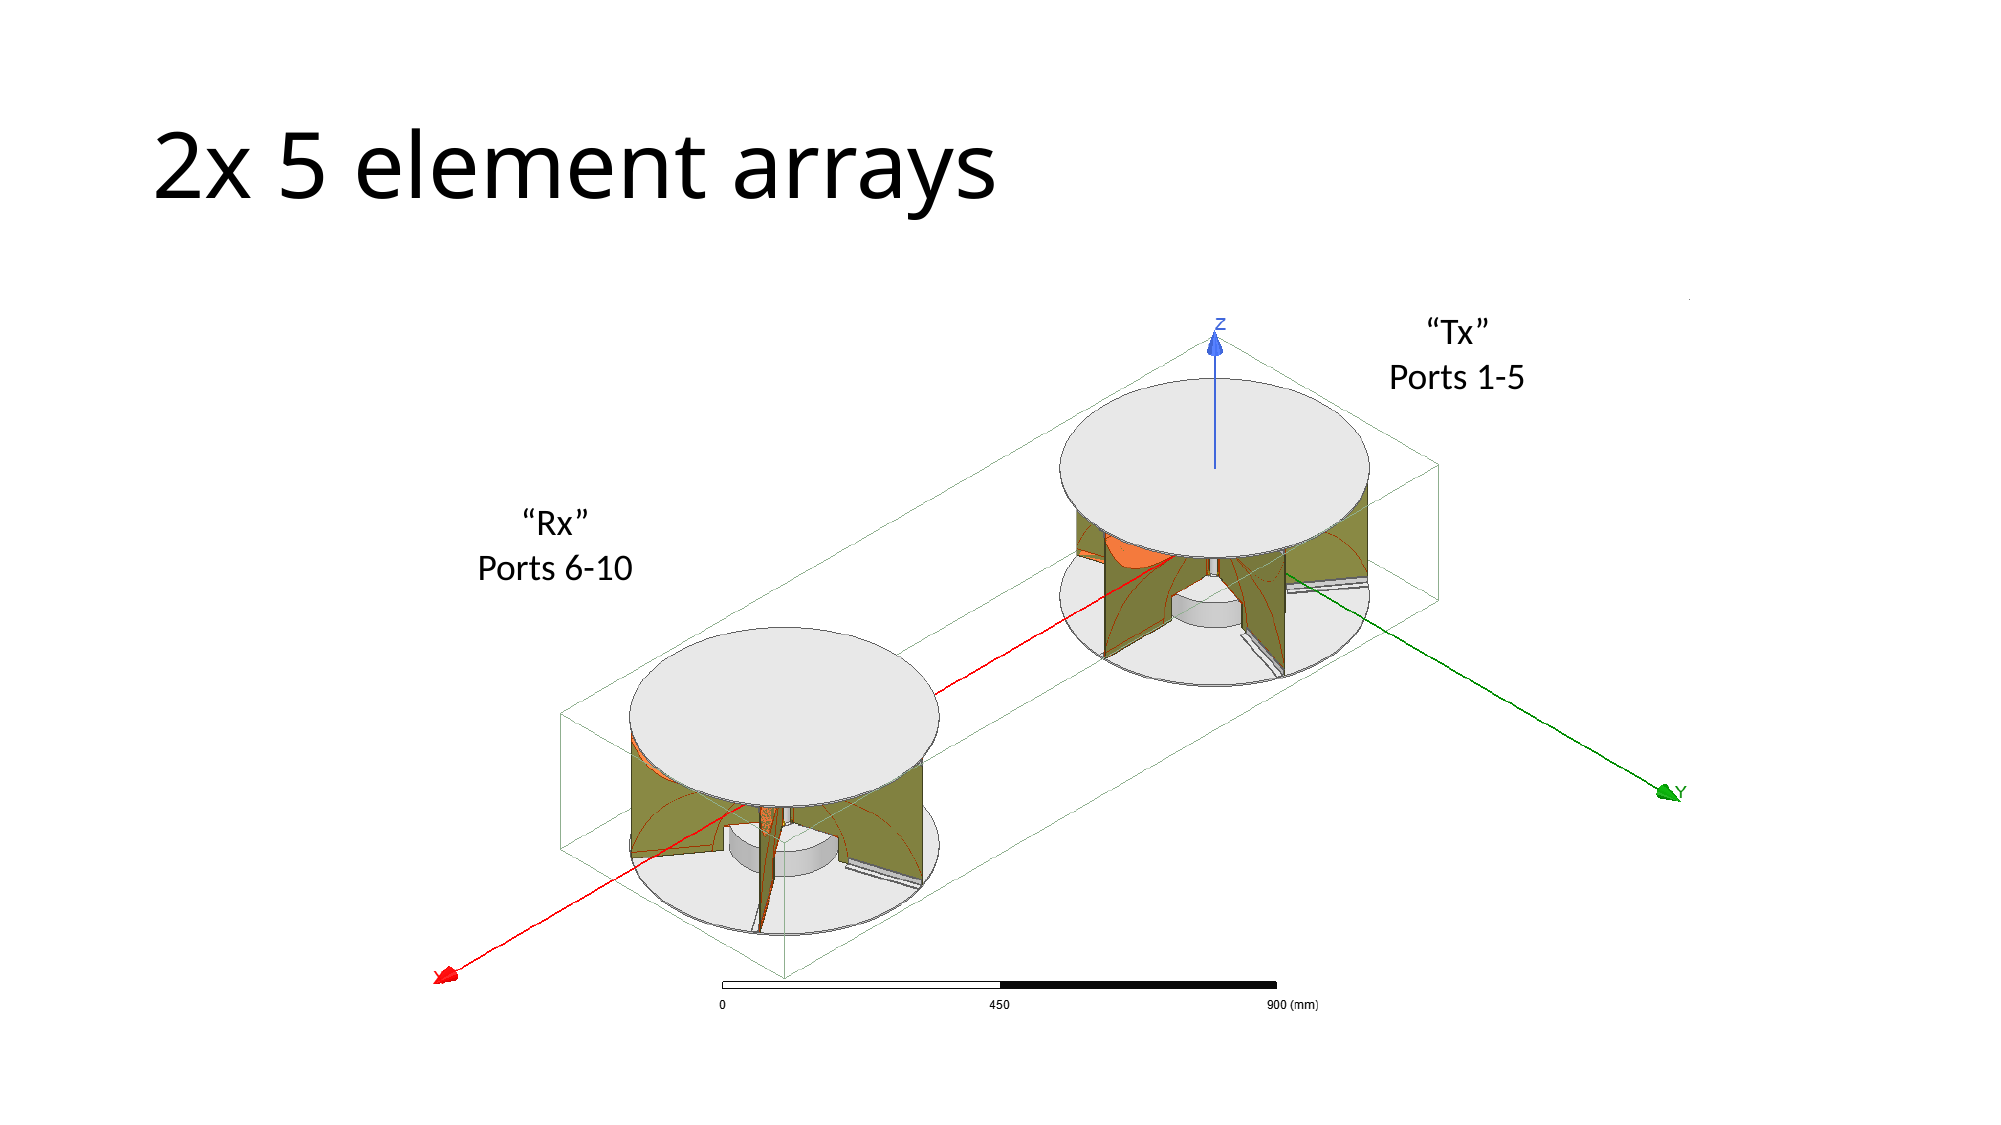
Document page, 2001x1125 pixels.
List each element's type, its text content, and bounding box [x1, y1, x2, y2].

title 2x 5 element arrays [137, 59, 1863, 278]
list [310, 299, 1690, 1014]
